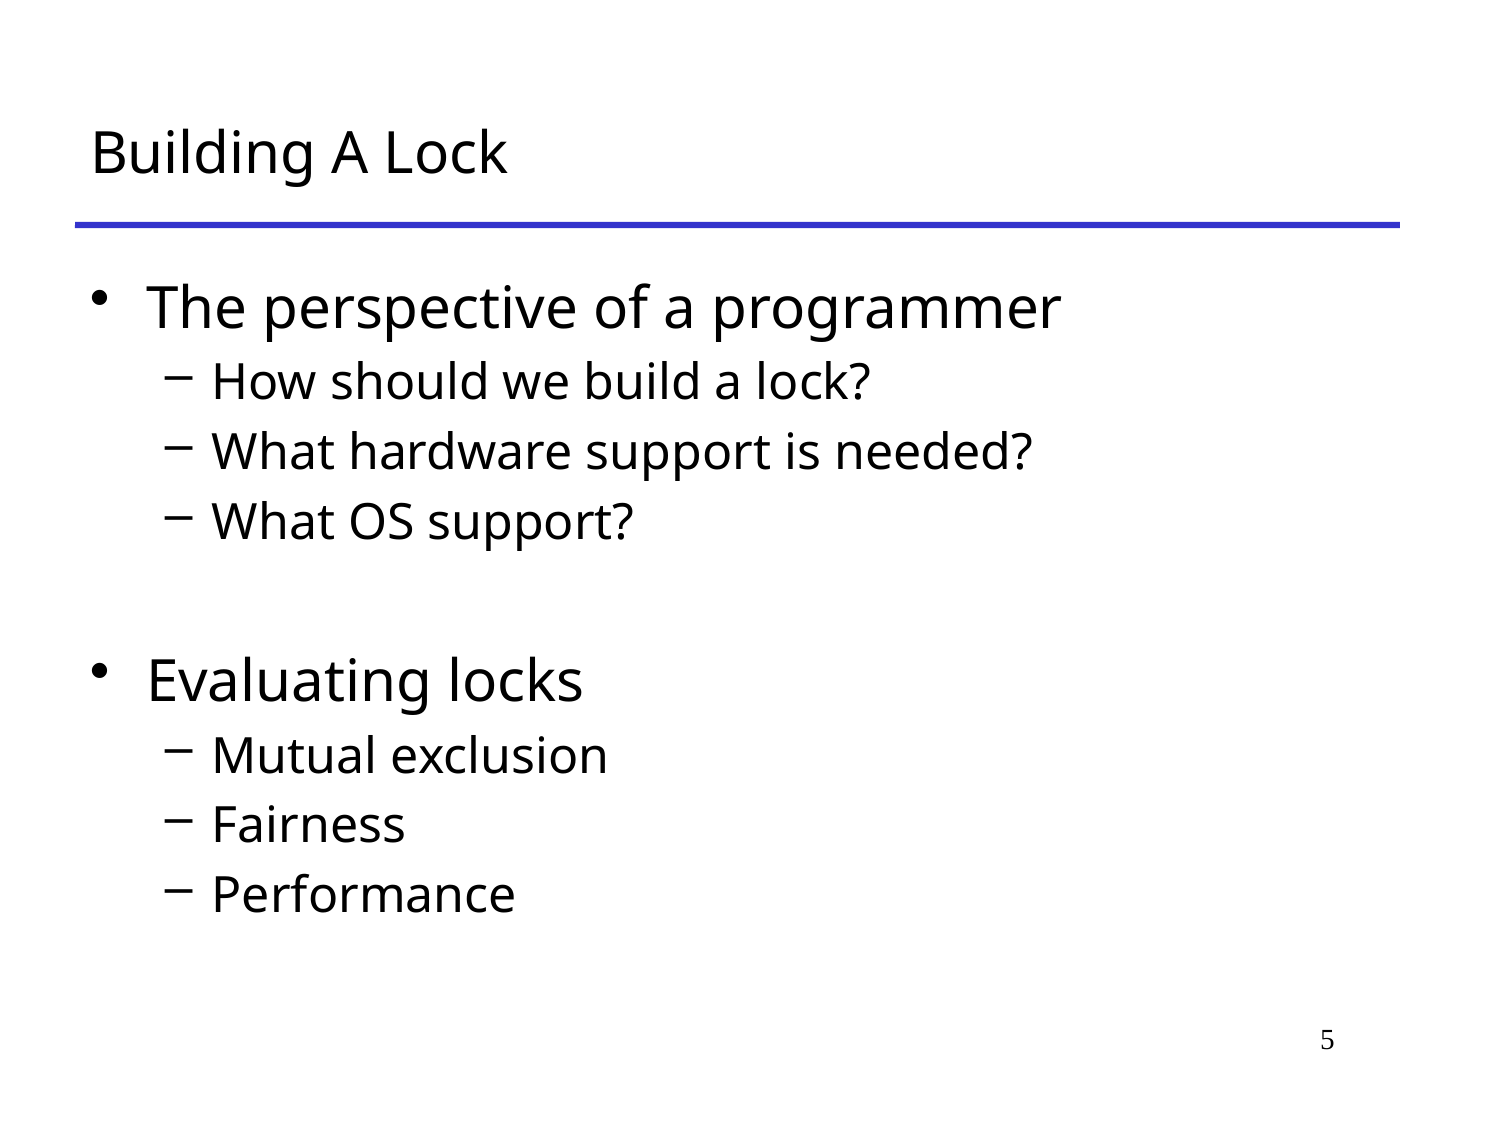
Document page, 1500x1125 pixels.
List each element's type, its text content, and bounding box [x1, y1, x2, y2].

list The perspective of a programmer How should we build a lock? What hardware support is needed? What OS support? Evaluating locks Mutual exclusion Fairness Performance [75, 262, 1465, 1039]
title Building A Lock [75, 75, 1400, 225]
slide_number 5 [1137, 1039, 1351, 1088]
